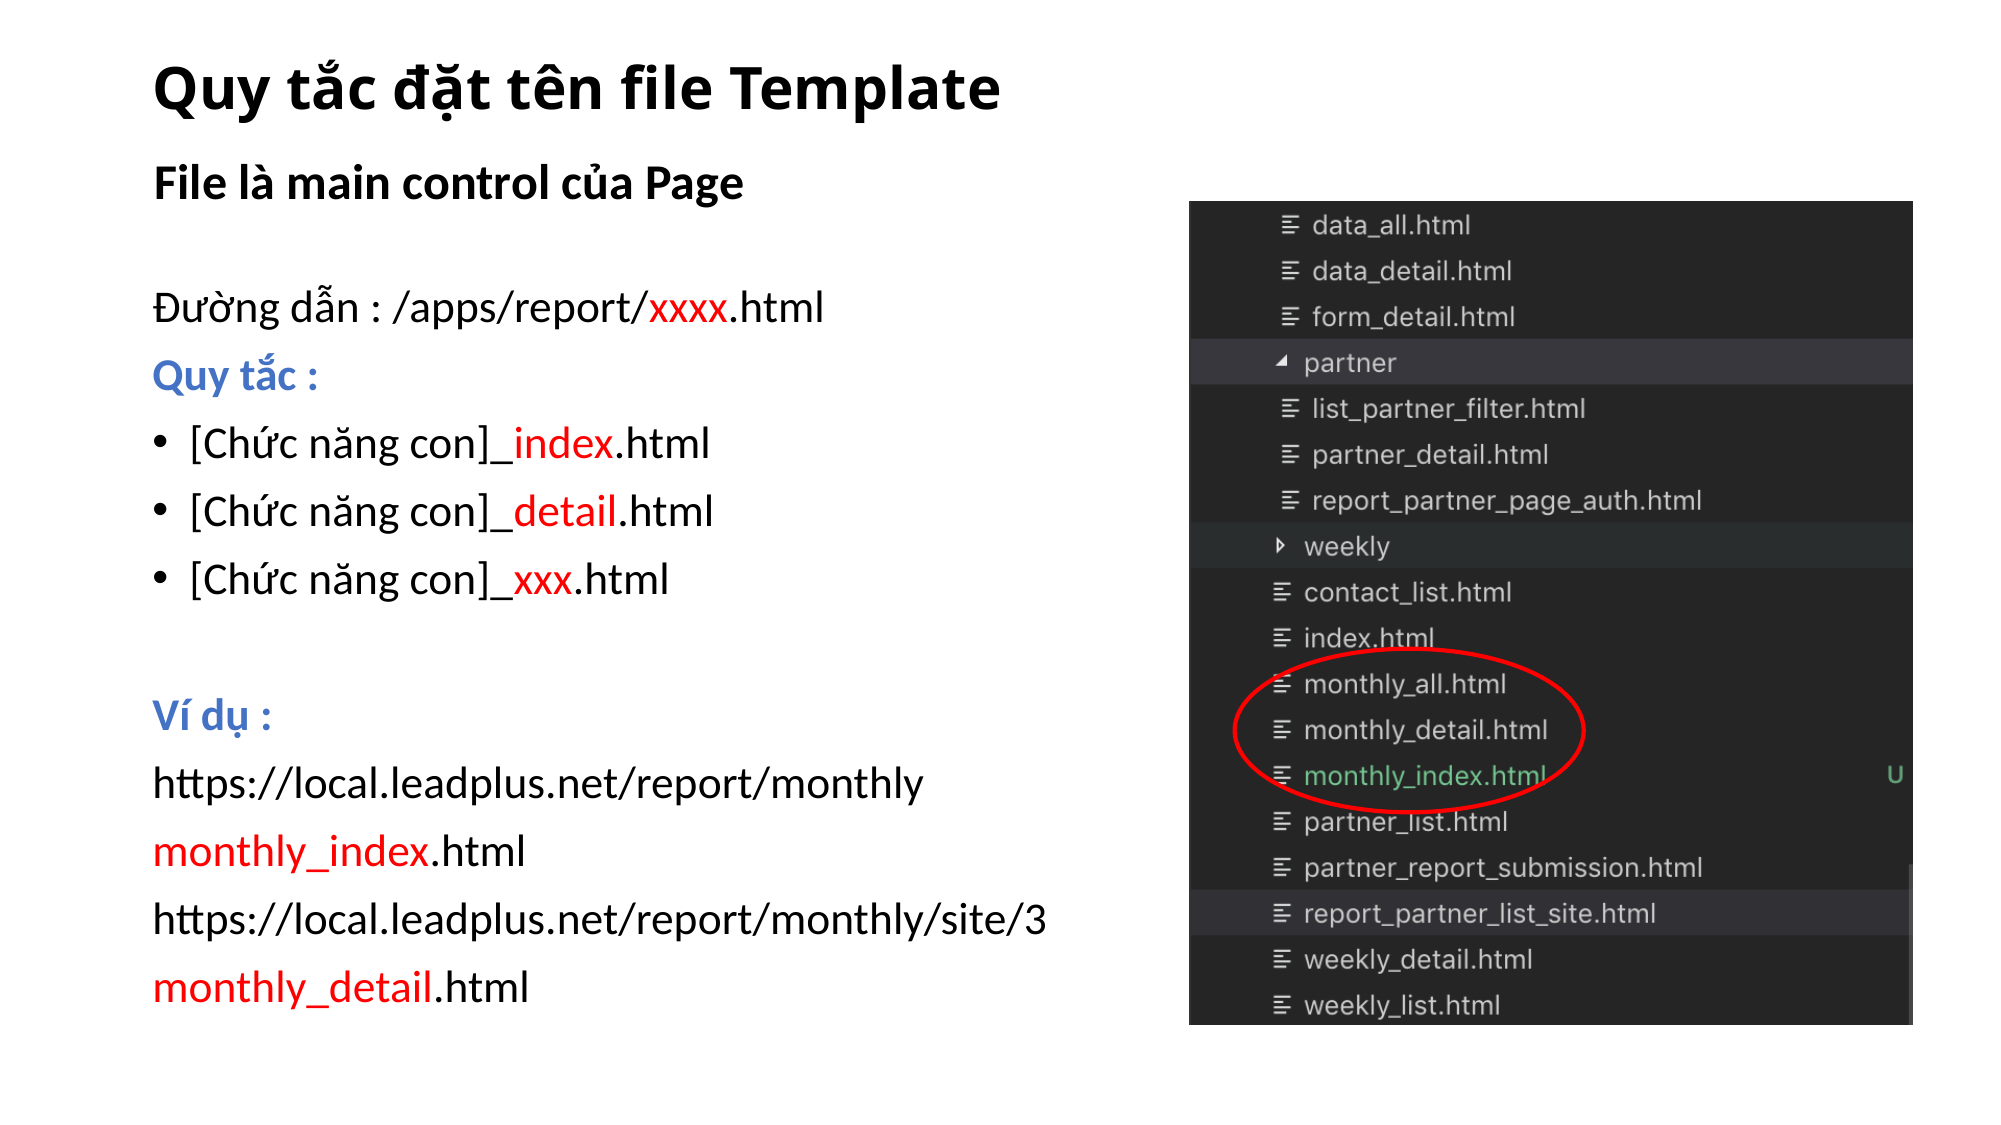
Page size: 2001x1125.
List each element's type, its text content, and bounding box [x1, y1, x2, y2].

title Quy tắc đặt tên file Template [137, 51, 1863, 130]
text_box File là main control của Page [139, 142, 760, 217]
list Đường dẫn : /apps/report/xxxx.html Quy tắc : [Chức năng con]_index.html [Chức năng con]_detail.html [Chức năng con]_xxx.html Ví dụ : https://local.leadplus.net/report/monthly monthly_index.html https://local.leadplus.net/report/monthly/site/3 monthly_detail.html [137, 275, 1132, 1022]
picture [1189, 201, 1913, 1025]
